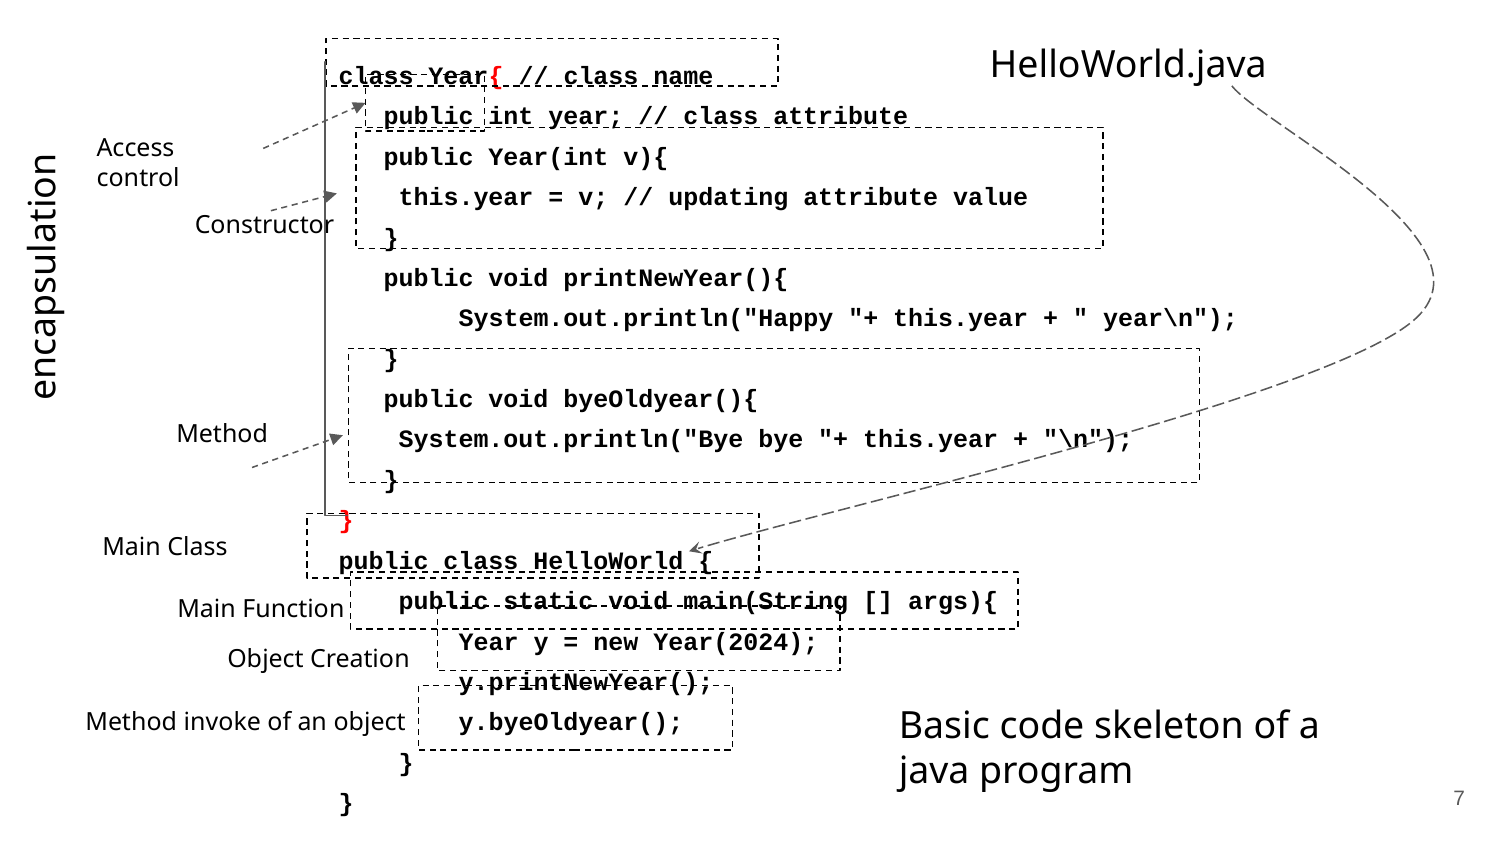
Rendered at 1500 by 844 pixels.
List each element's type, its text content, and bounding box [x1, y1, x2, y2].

slide_number 7 [1456, 764, 1480, 830]
text_box Constructor [179, 193, 320, 251]
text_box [263, 102, 320, 149]
text_box Object Creation [212, 627, 456, 690]
text_box [418, 685, 733, 751]
text_box Constructor [353, 193, 494, 251]
text_box HelloWorld.java [974, 25, 1456, 83]
text_box [949, 412, 1200, 483]
text_box Method [161, 402, 320, 468]
text_box Main Function [162, 577, 406, 643]
text_box [325, 38, 778, 86]
text_box Access control [86, 116, 264, 181]
text_box class Year{ // class name public int year; // class attribute public Year(int v){ this.year = v; // updating attribute value } public void printNewYear(){ System.out.println("Happy "+ this.year + " year\n"); } public void byeOldyear(){ System.out.println("Bye bye "+ this.year + "\n"); } } public class HelloWorld { public static void main(String [] args){ Year y = new Year(2024); y.printNewYear(); y.byeOldyear(); } } [323, 34, 1456, 832]
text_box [251, 434, 320, 468]
text_box [406, 572, 1019, 629]
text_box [270, 193, 320, 211]
text_box [306, 513, 759, 578]
text_box [356, 127, 1104, 249]
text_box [353, 102, 366, 149]
text_box [365, 74, 485, 127]
text_box encapsulation [2, 73, 86, 416]
text_box [353, 348, 924, 483]
text_box Method invoke of an object [70, 690, 443, 755]
text_box Main Class [87, 515, 252, 580]
text_box [437, 606, 841, 671]
text_box Basic code skeleton of a java program [883, 685, 1414, 751]
text_box [688, 85, 1434, 554]
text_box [325, 61, 349, 516]
